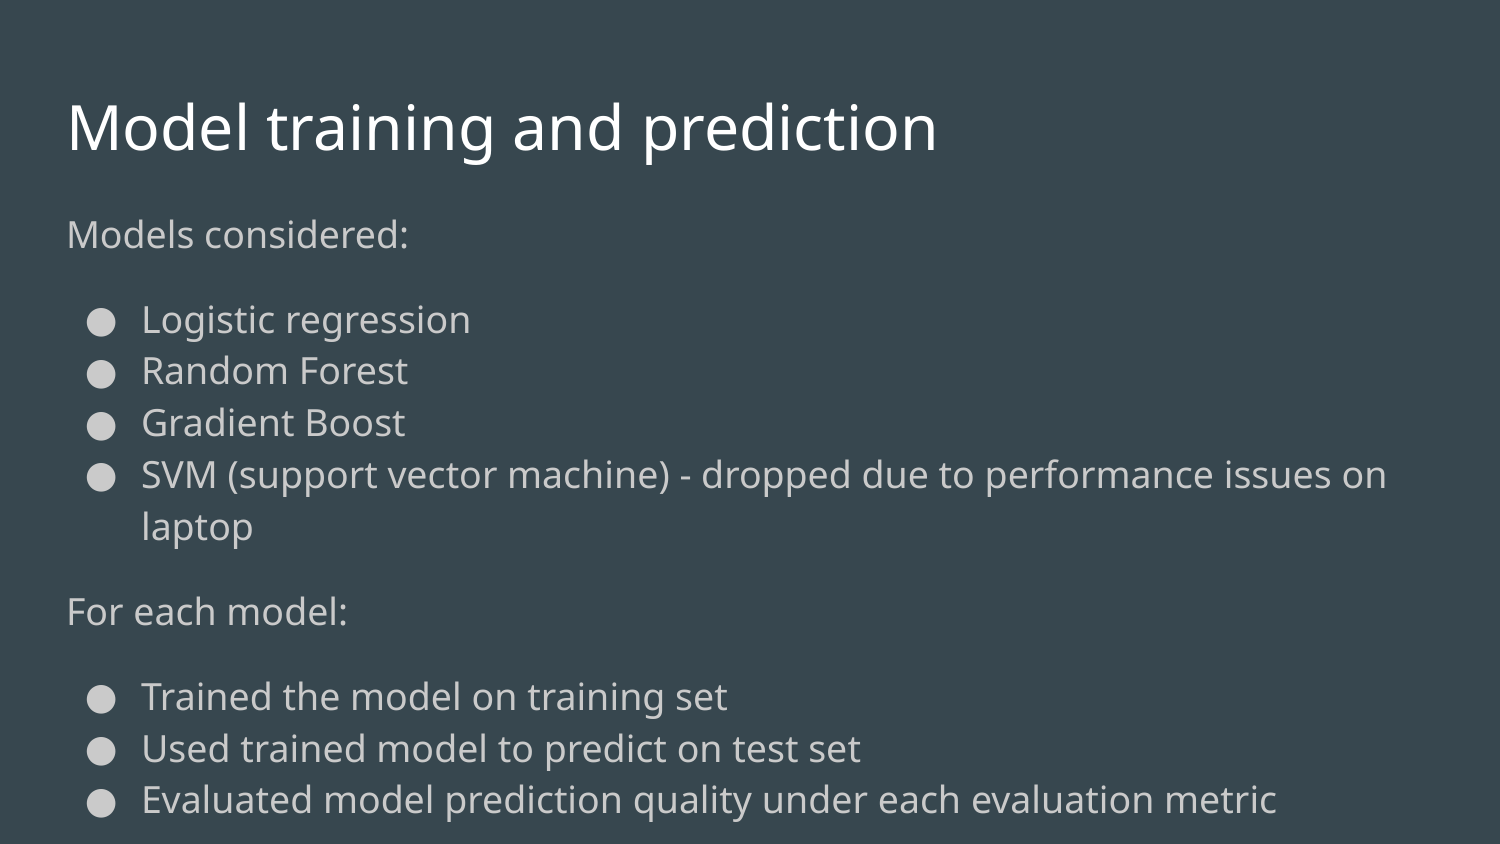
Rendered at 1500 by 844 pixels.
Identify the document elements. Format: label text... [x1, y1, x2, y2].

title Model training and prediction [51, 72, 1449, 167]
list Models considered: Logistic regression Random Forest Gradient Boost SVM (support vector machine) - dropped due to performance issues on laptop For each model: Trained the model on training set Used trained model to predict on test set Evaluated model prediction quality under each evaluation metric [51, 189, 1449, 750]
